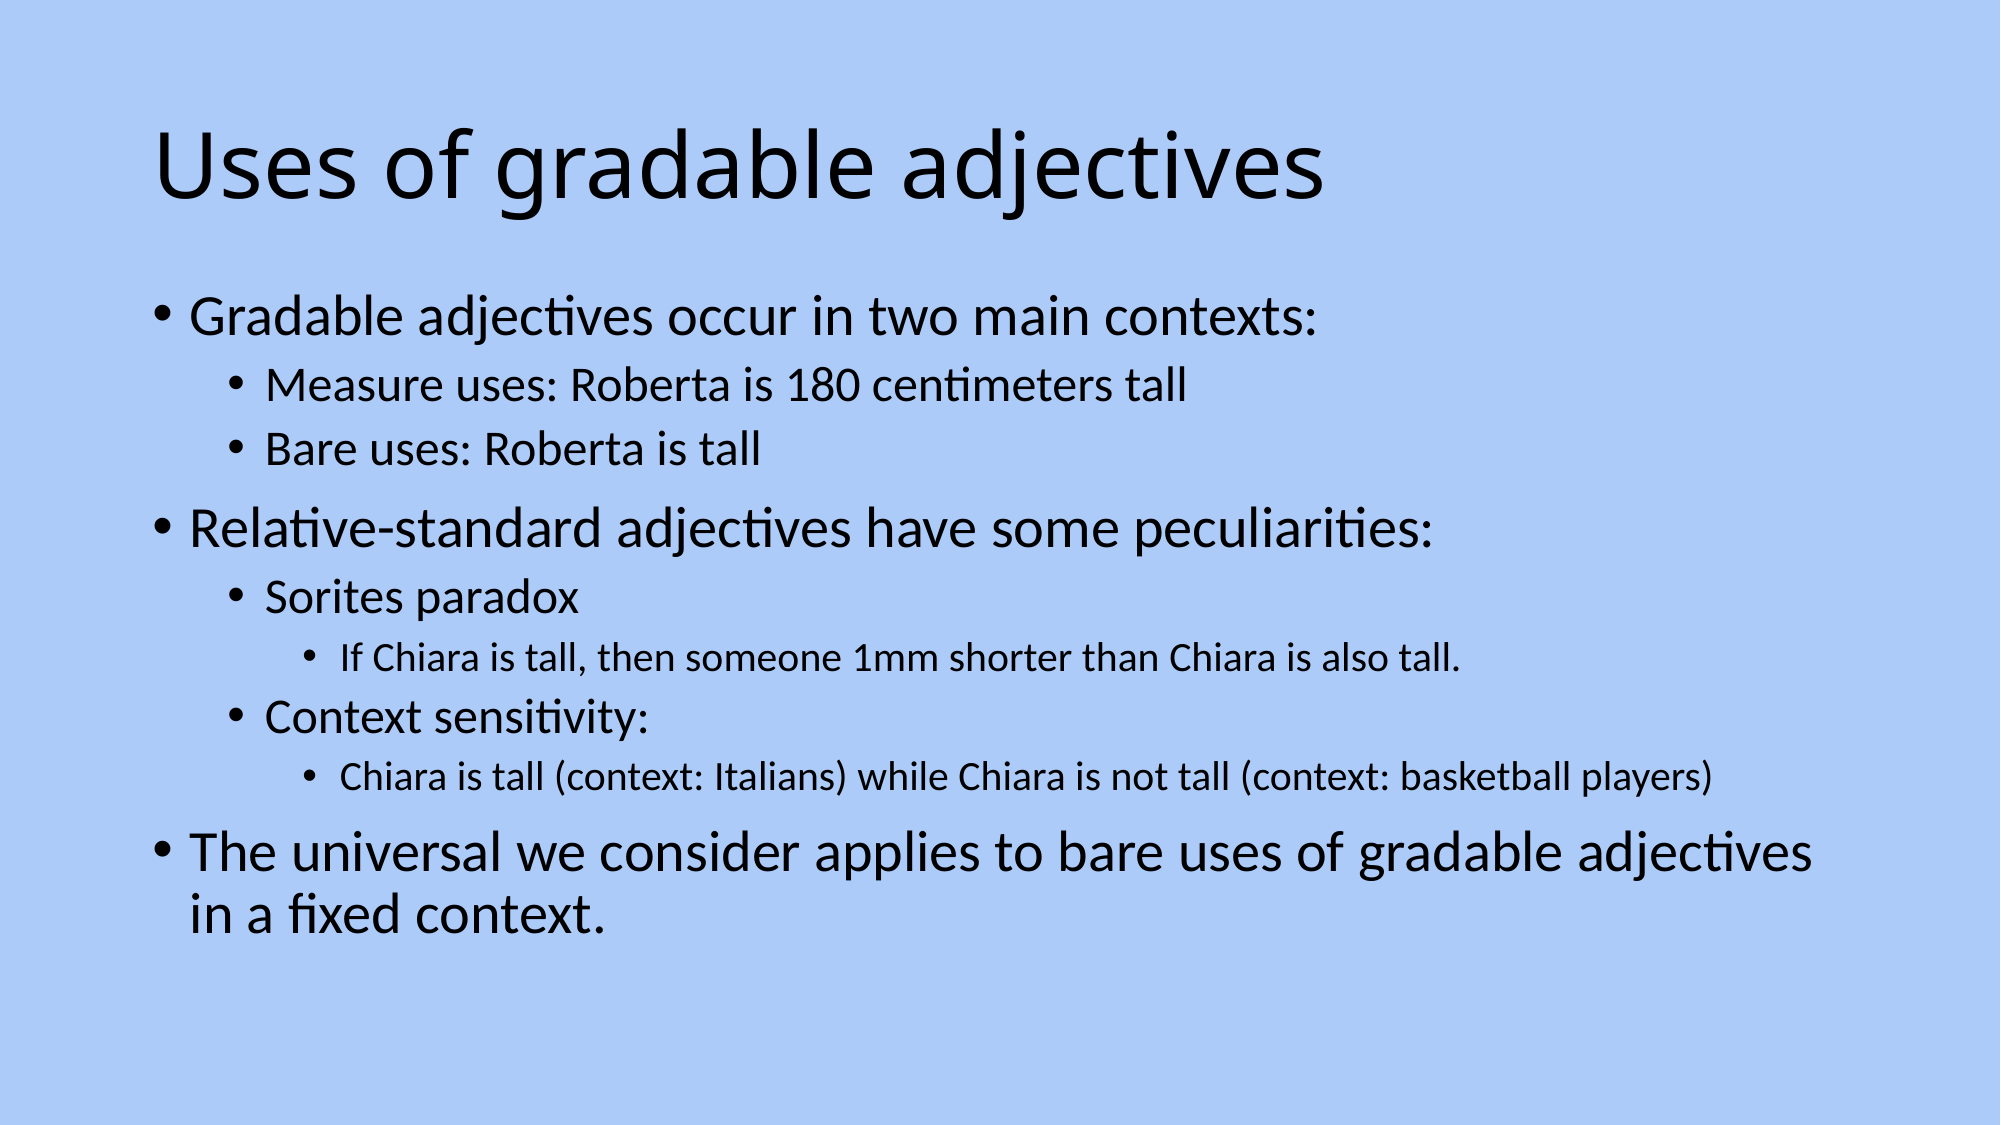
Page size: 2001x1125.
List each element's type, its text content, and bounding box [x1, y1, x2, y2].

title Uses of gradable adjectives [137, 59, 1863, 278]
list Gradable adjectives occur in two main contexts: Measure uses: Roberta is 180 centimeters tall Bare uses: Roberta is tall Relative-standard adjectives have some peculiarities: Sorites paradox If Chiara is tall, then someone 1mm shorter than Chiara is also tall. Context sensitivity: Chiara is tall (context: Italians) while Chiara is not tall (context: basketball players) The universal we consider applies to bare uses of gradable adjectives in a fixed context. [137, 278, 1863, 1014]
